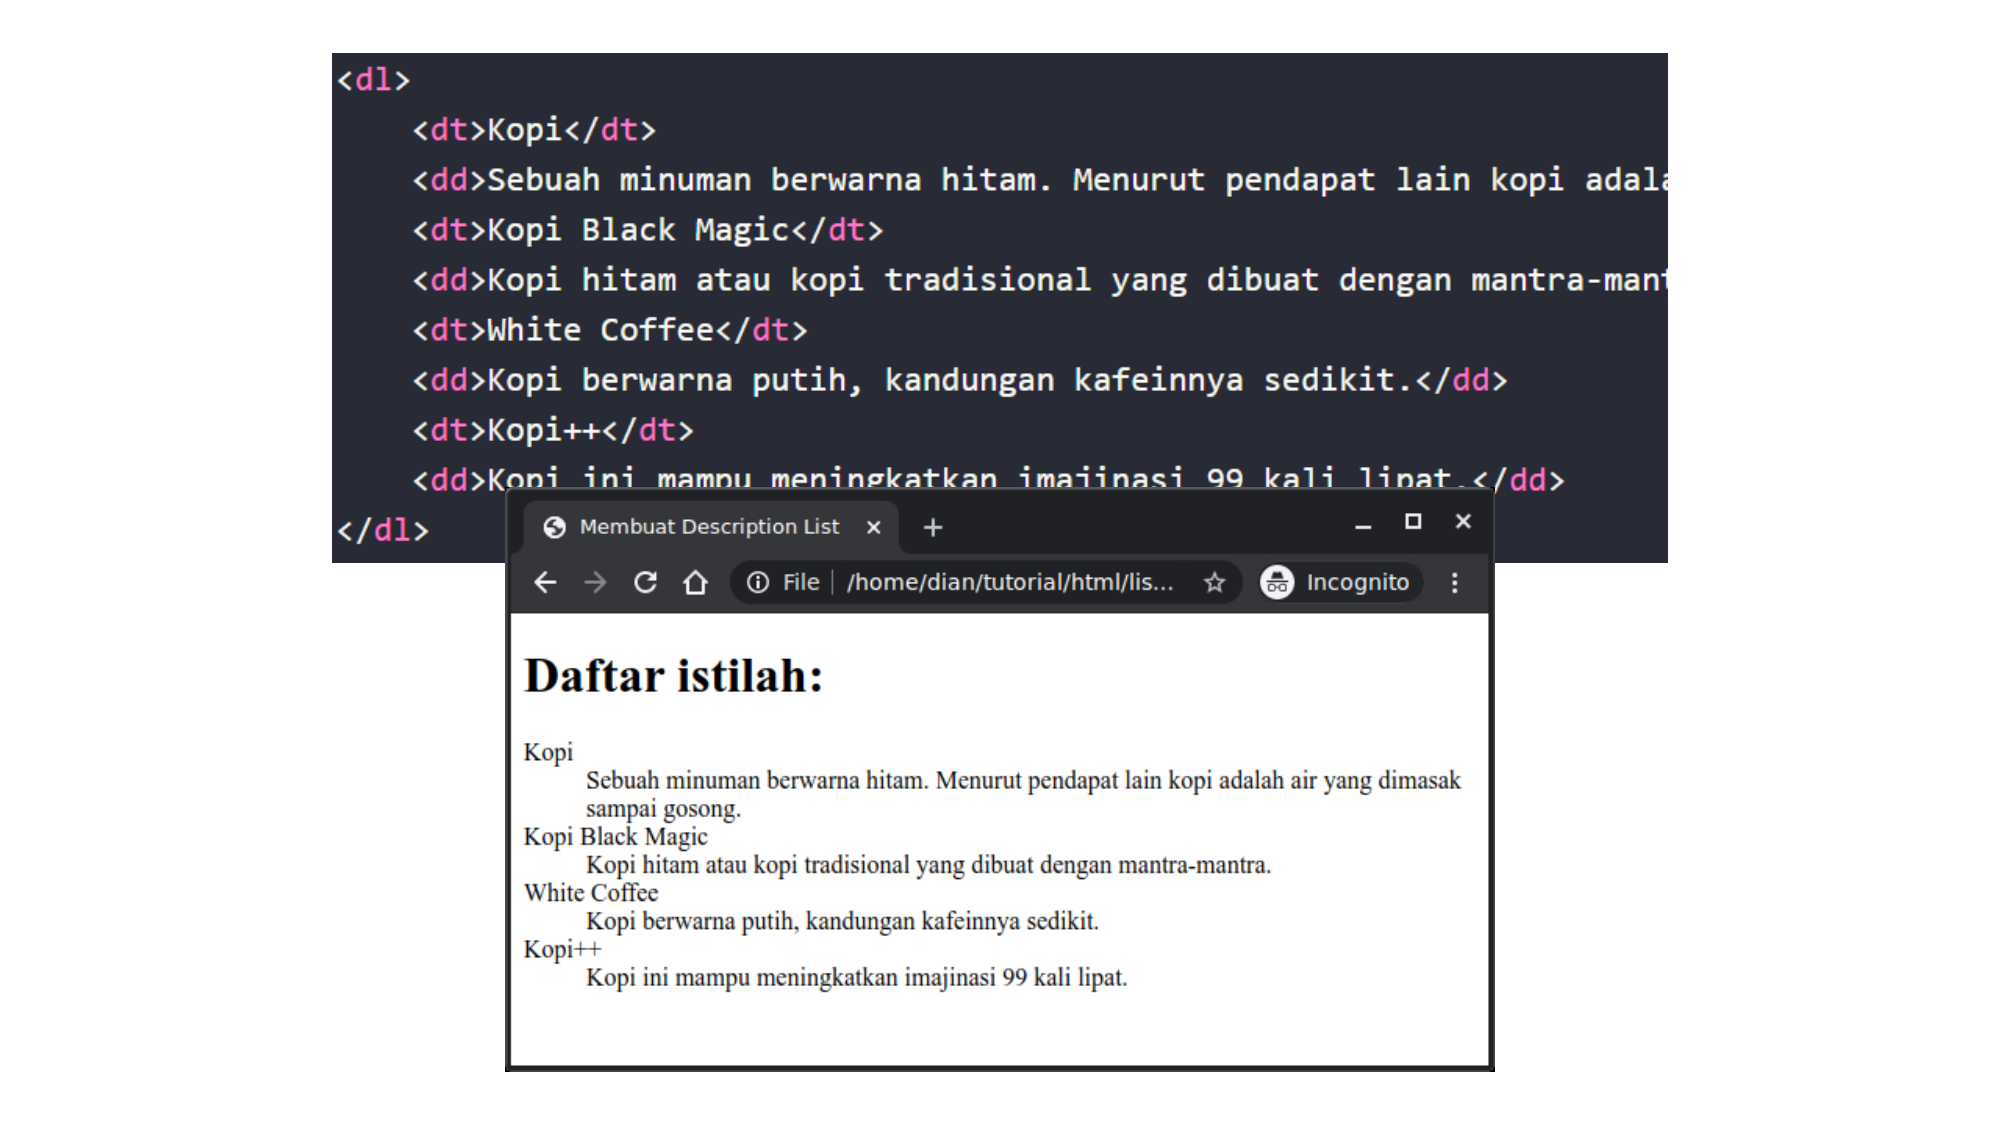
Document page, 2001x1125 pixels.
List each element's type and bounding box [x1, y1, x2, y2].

picture [331, 53, 1668, 1072]
